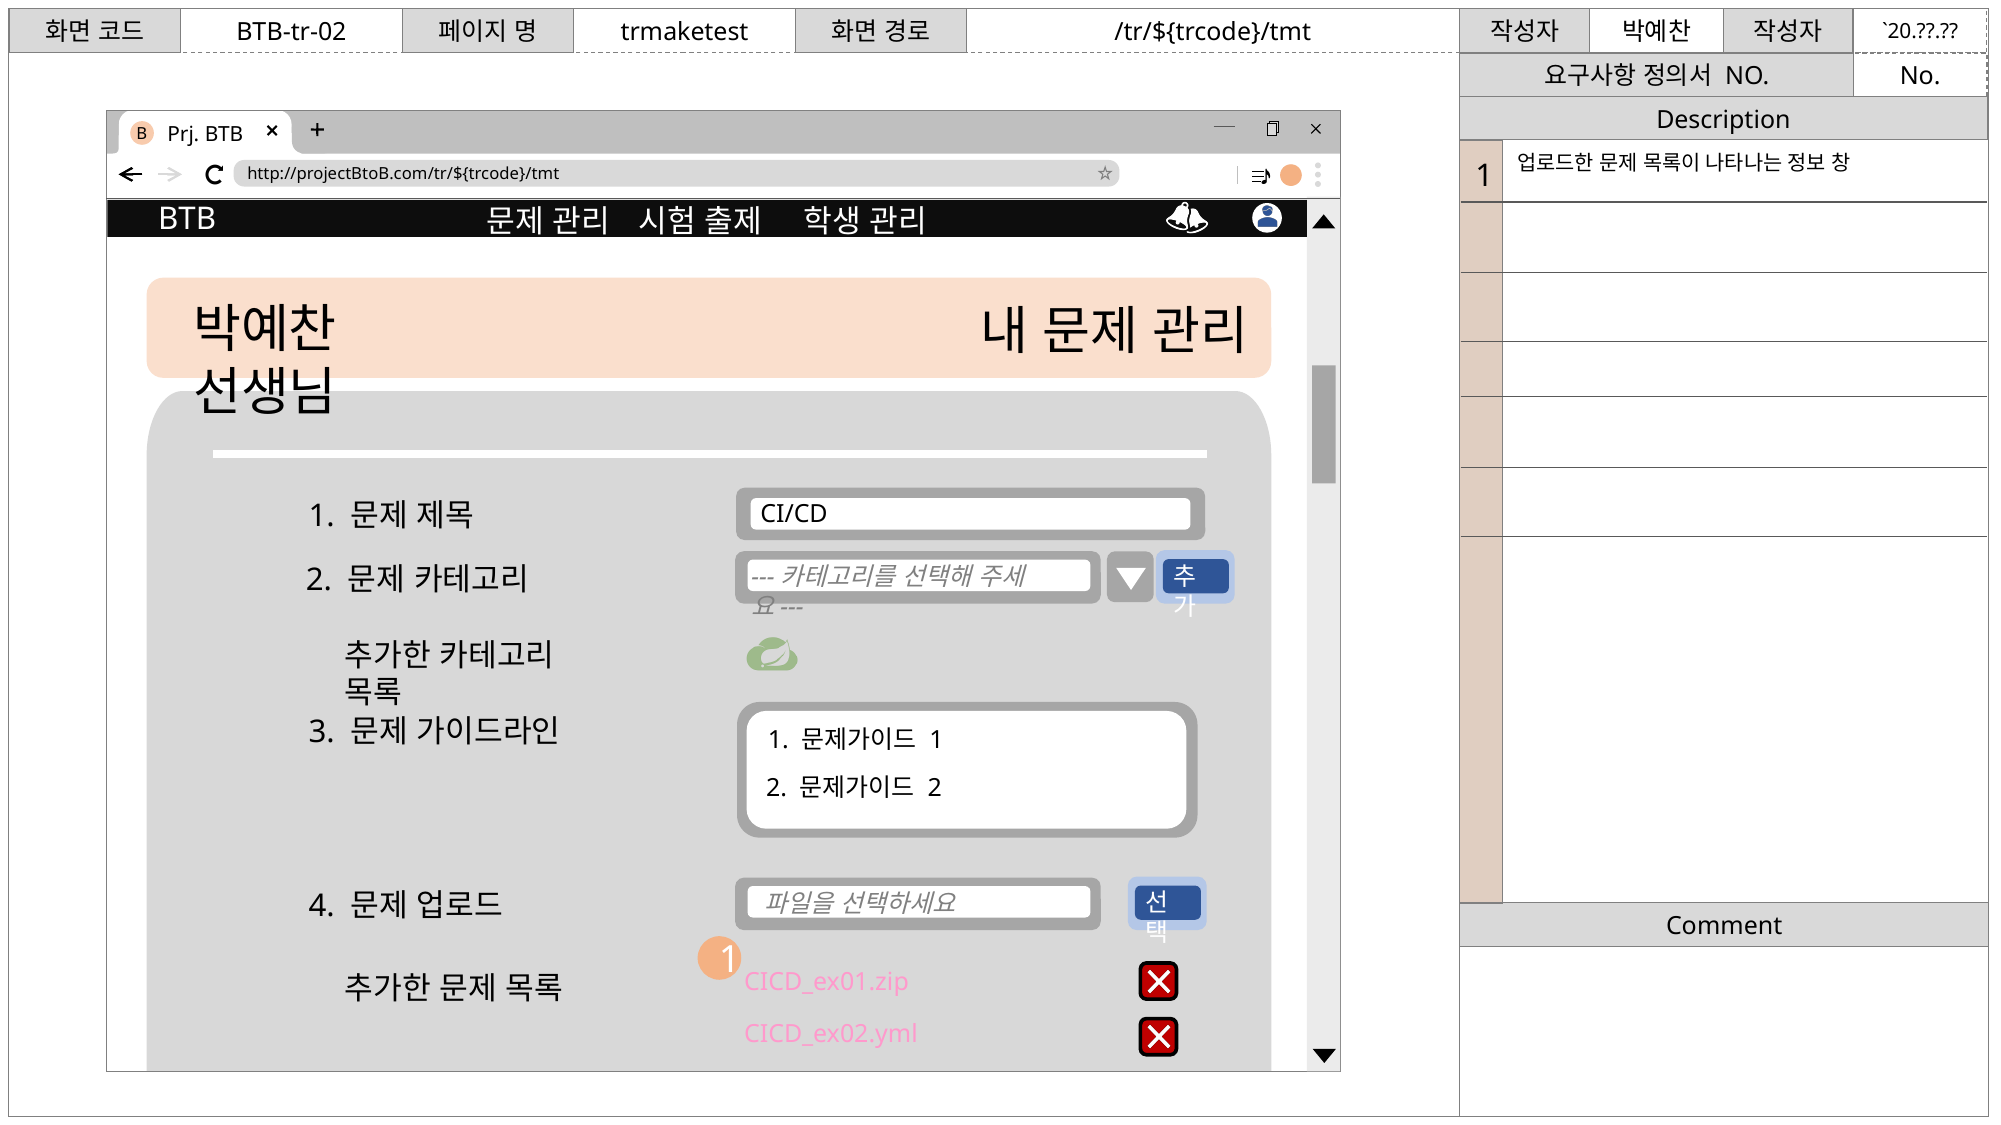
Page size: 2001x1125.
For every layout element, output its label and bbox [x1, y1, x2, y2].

text_box [7, 7, 1989, 1117]
picture [1161, 192, 1213, 243]
picture [742, 633, 802, 673]
picture [1253, 202, 1282, 231]
picture [203, 162, 227, 187]
